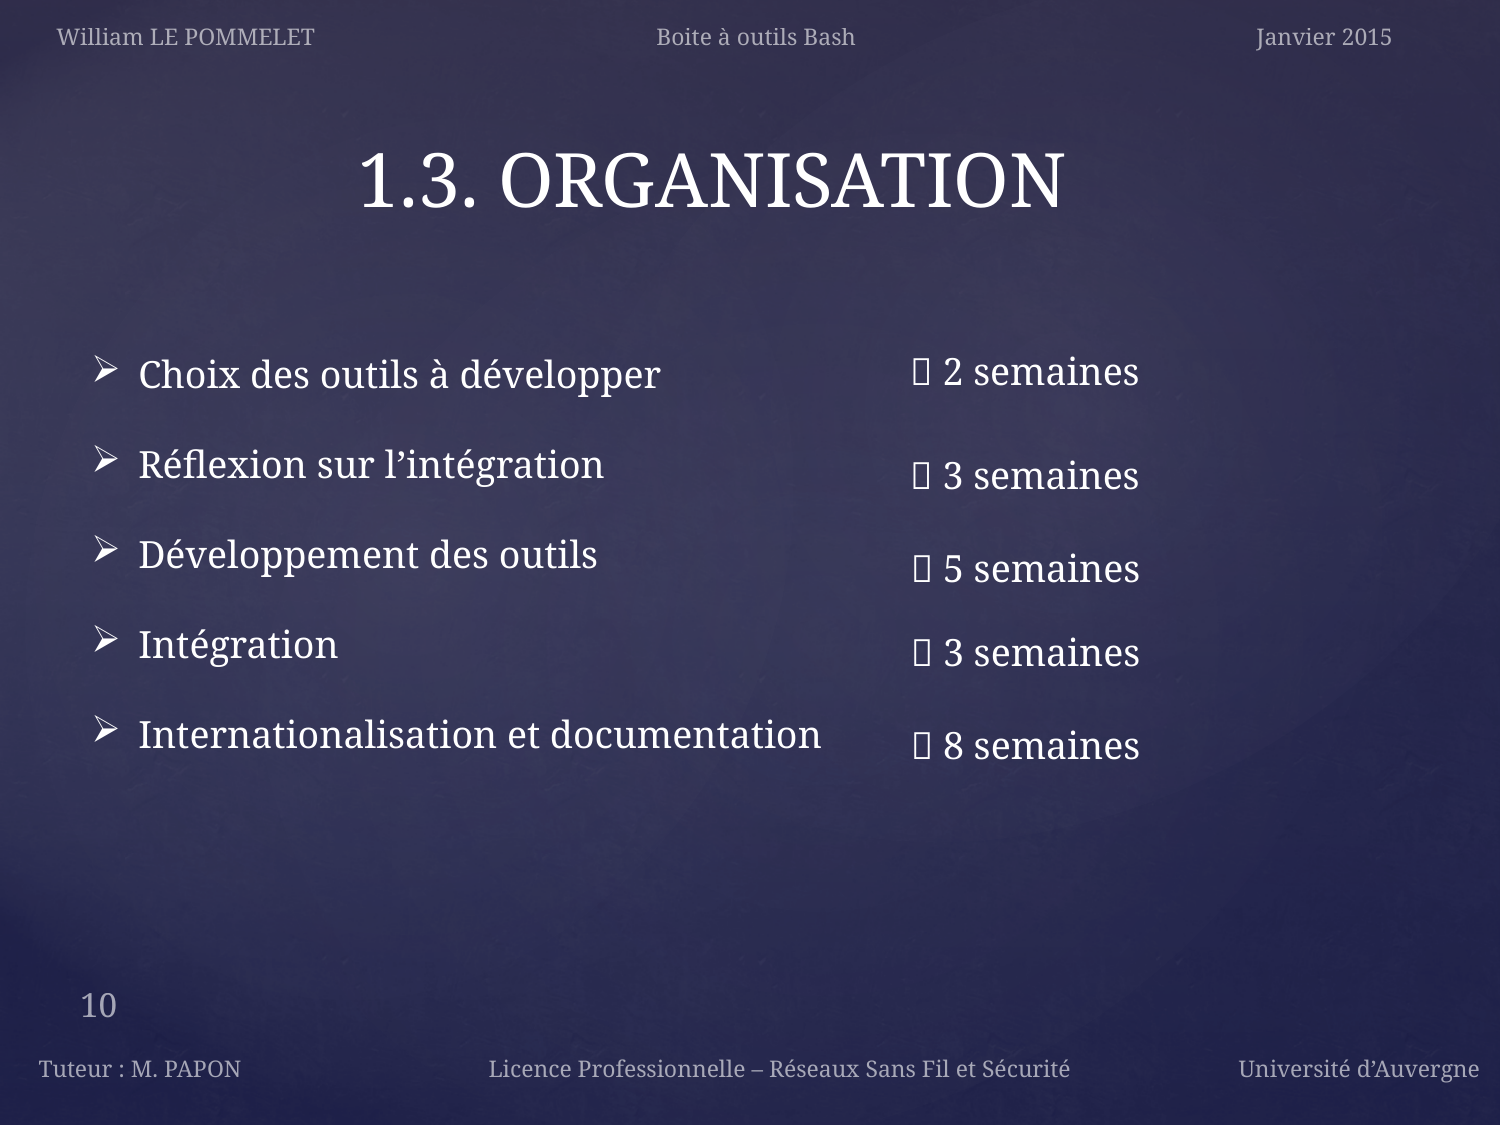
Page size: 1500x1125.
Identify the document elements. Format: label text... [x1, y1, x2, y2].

footer Tuteur : M. PAPON Licence Professionnelle – Réseaux Sans Fil et Sécurité Université d’Auvergne [23, 1046, 1500, 1107]
text_box Choix des outils à développer Réflexion sur l’intégration Développement des outils Intégration Internationalisation et documentation [76, 343, 975, 809]
text_box William LE POMMELET Boite à outils Bash Janvier 2015 [41, 15, 1459, 76]
text_box  2 semaines [895, 340, 1168, 401]
text_box  8 semaines [896, 714, 1168, 775]
slide_number 10 [64, 975, 415, 1026]
text_box  3 semaines [896, 621, 1168, 682]
text_box  3 semaines [895, 444, 1168, 505]
text_box  5 semaines [896, 537, 1168, 597]
text_box 1.3. ORGANISATION [324, 125, 1140, 231]
